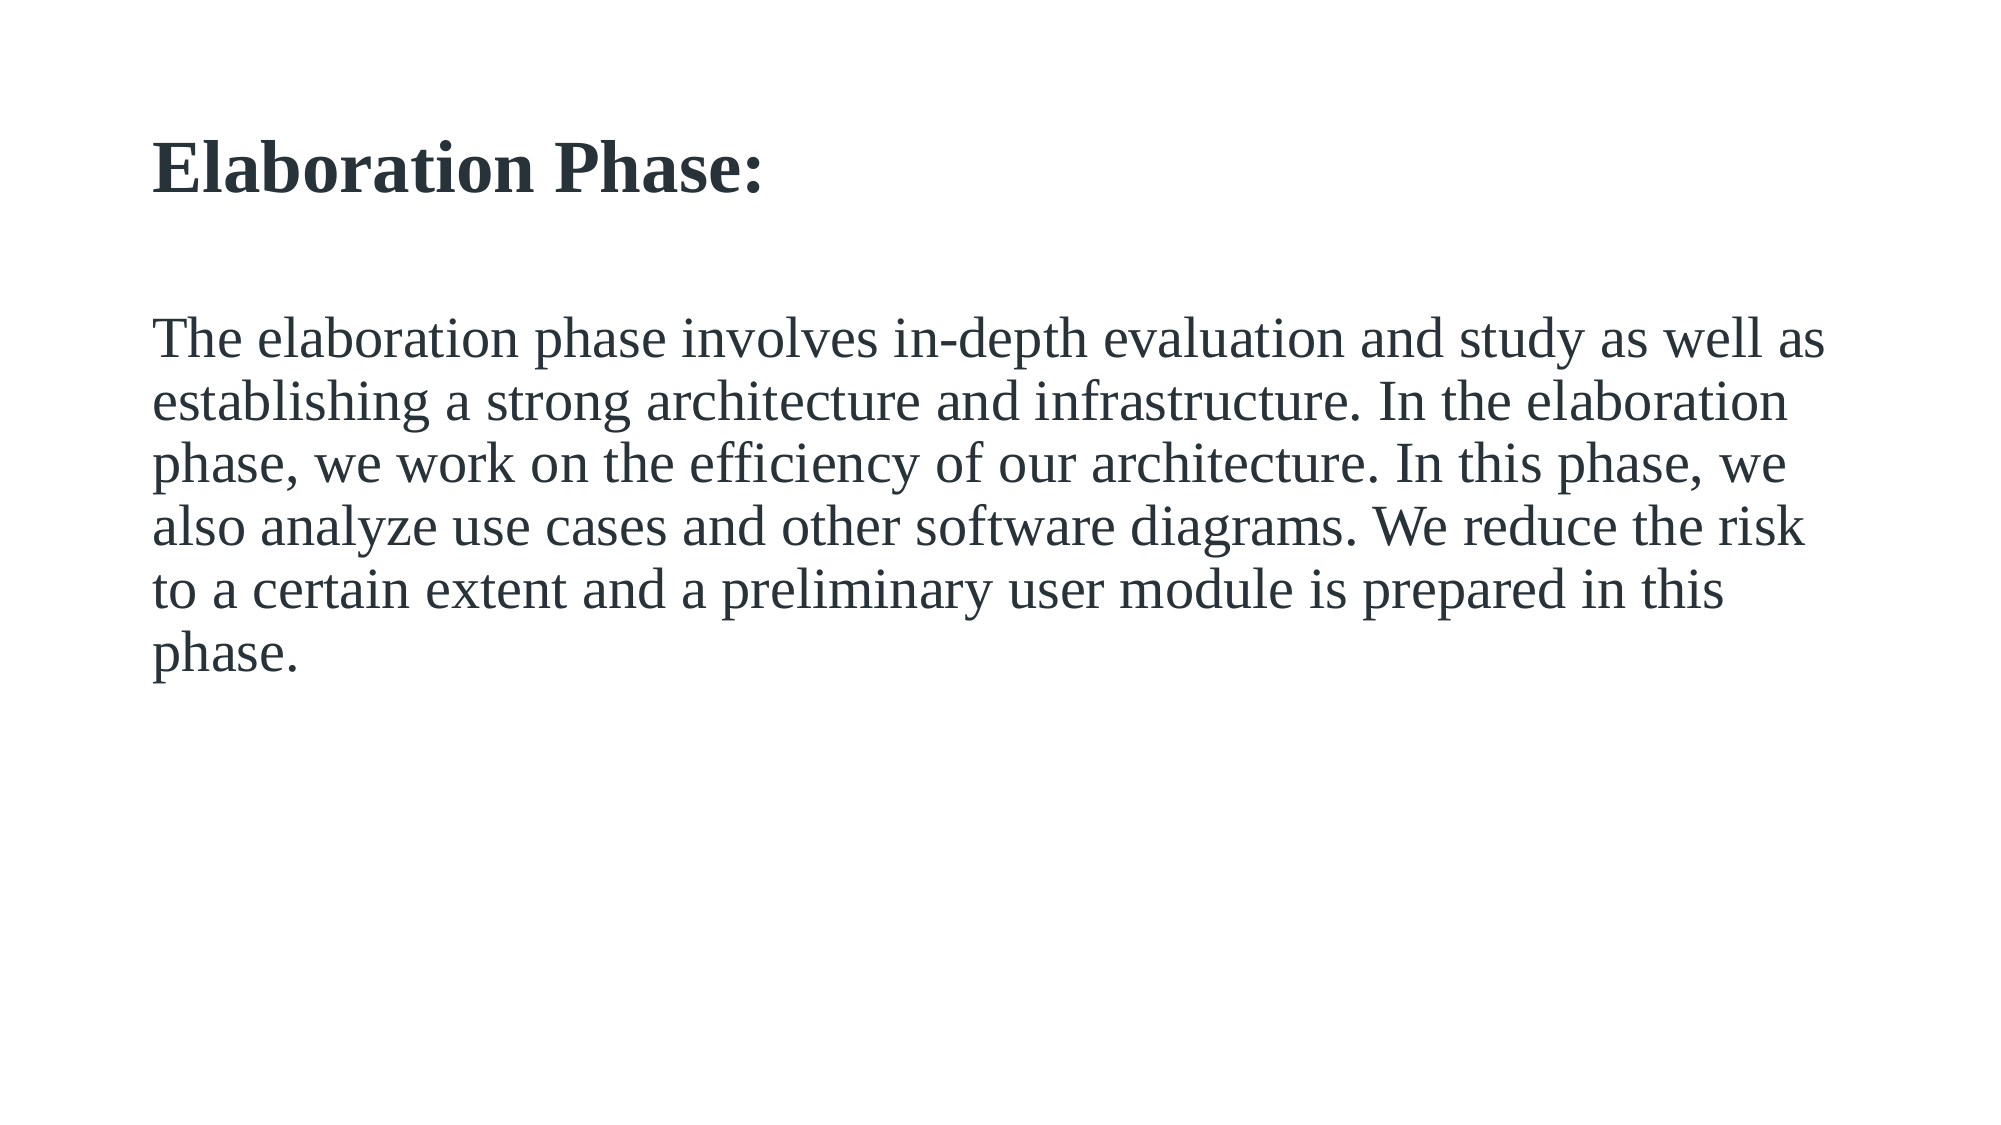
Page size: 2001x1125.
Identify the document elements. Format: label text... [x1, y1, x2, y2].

list The elaboration phase involves in-depth evaluation and study as well as establishing a strong architecture and infrastructure. In the elaboration phase, we work on the efficiency of our architecture. In this phase, we also analyze use cases and other software diagrams. We reduce the risk to a certain extent and a preliminary user module is prepared in this phase. [137, 299, 1863, 891]
title Elaboration Phase: [137, 59, 1863, 278]
